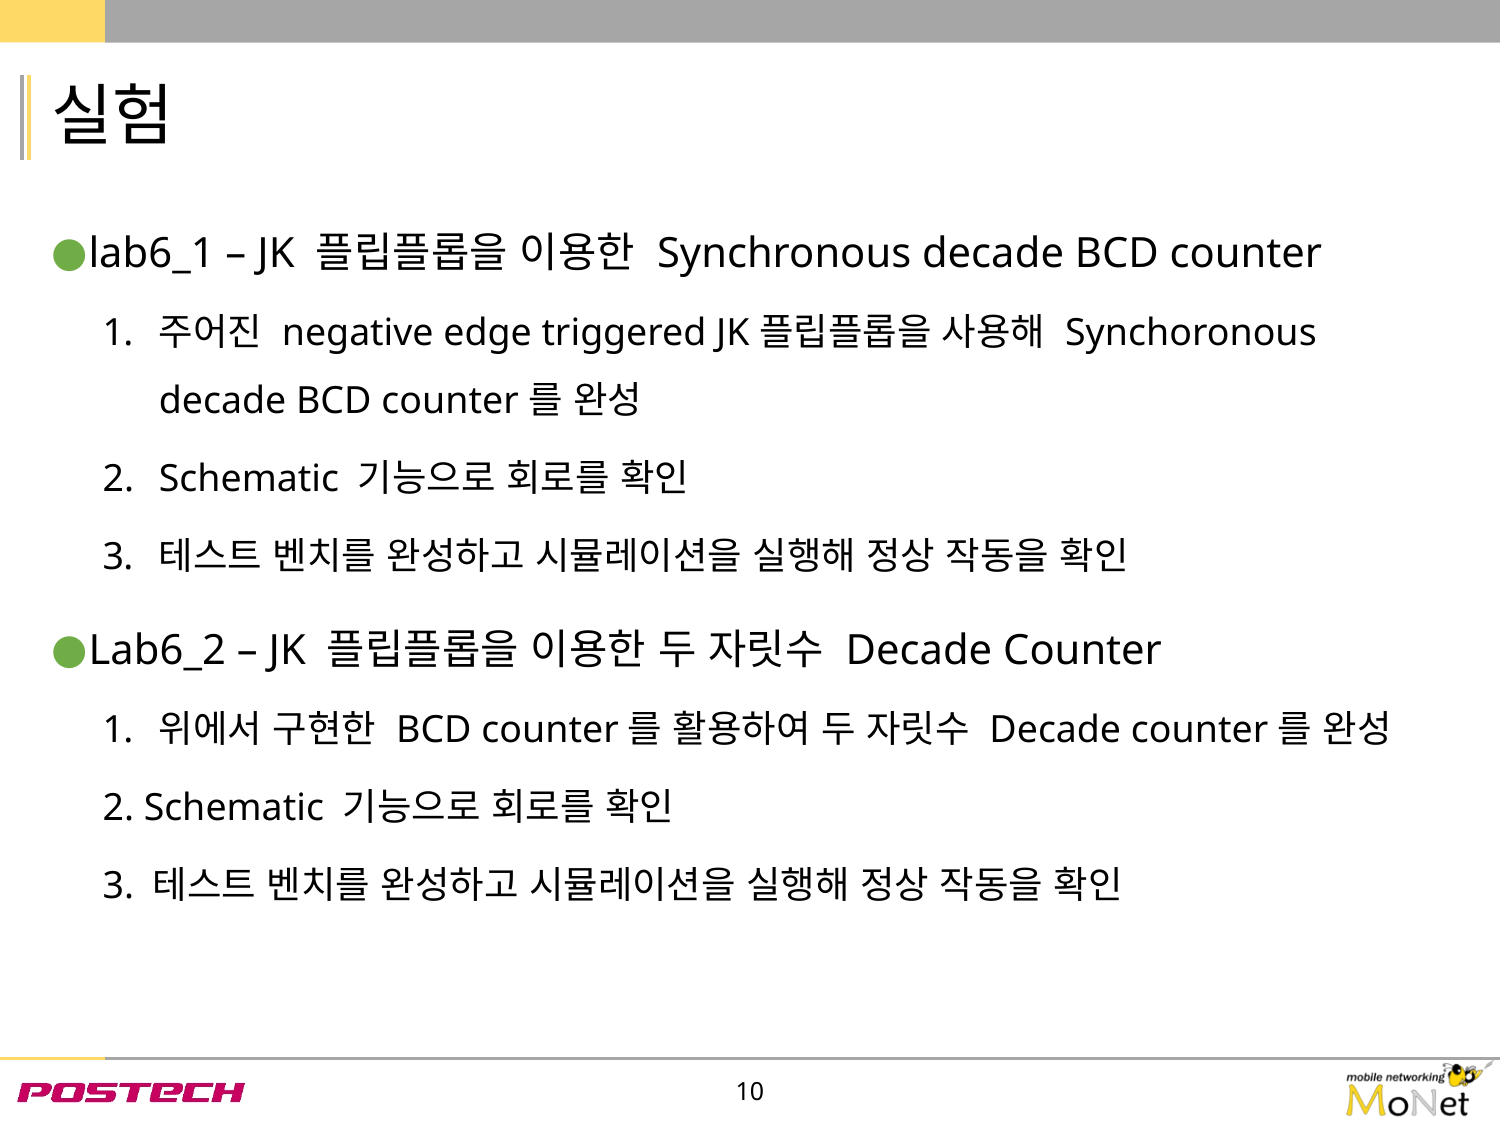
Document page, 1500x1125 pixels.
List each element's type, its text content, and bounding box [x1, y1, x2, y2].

picture [1343, 1060, 1500, 1125]
title 실험 [36, 75, 1455, 161]
list lab6_1 – JK 플립플롭을 이용한 Synchronous decade BCD counter 주어진 negative edge triggered JK플립플롭을 사용해 Synchoronous decade BCD counter를 완성 Schematic 기능으로 회로를 확인 테스트 벤치를 완성하고 시뮬레이션을 실행해 정상 작동을 확인 Lab6_2 – JK 플립플롭을 이용한 두 자릿수 Decade Counter 위에서 구현한 BCD counter를 활용하여 두 자릿수 Decade counter를 완성 2. Schematic 기능으로 회로를 확인 3. 테스트 벤치를 완성하고 시뮬레이션을 실행해 정상 작동을 확인 [36, 192, 1455, 1039]
picture [13, 1076, 248, 1109]
